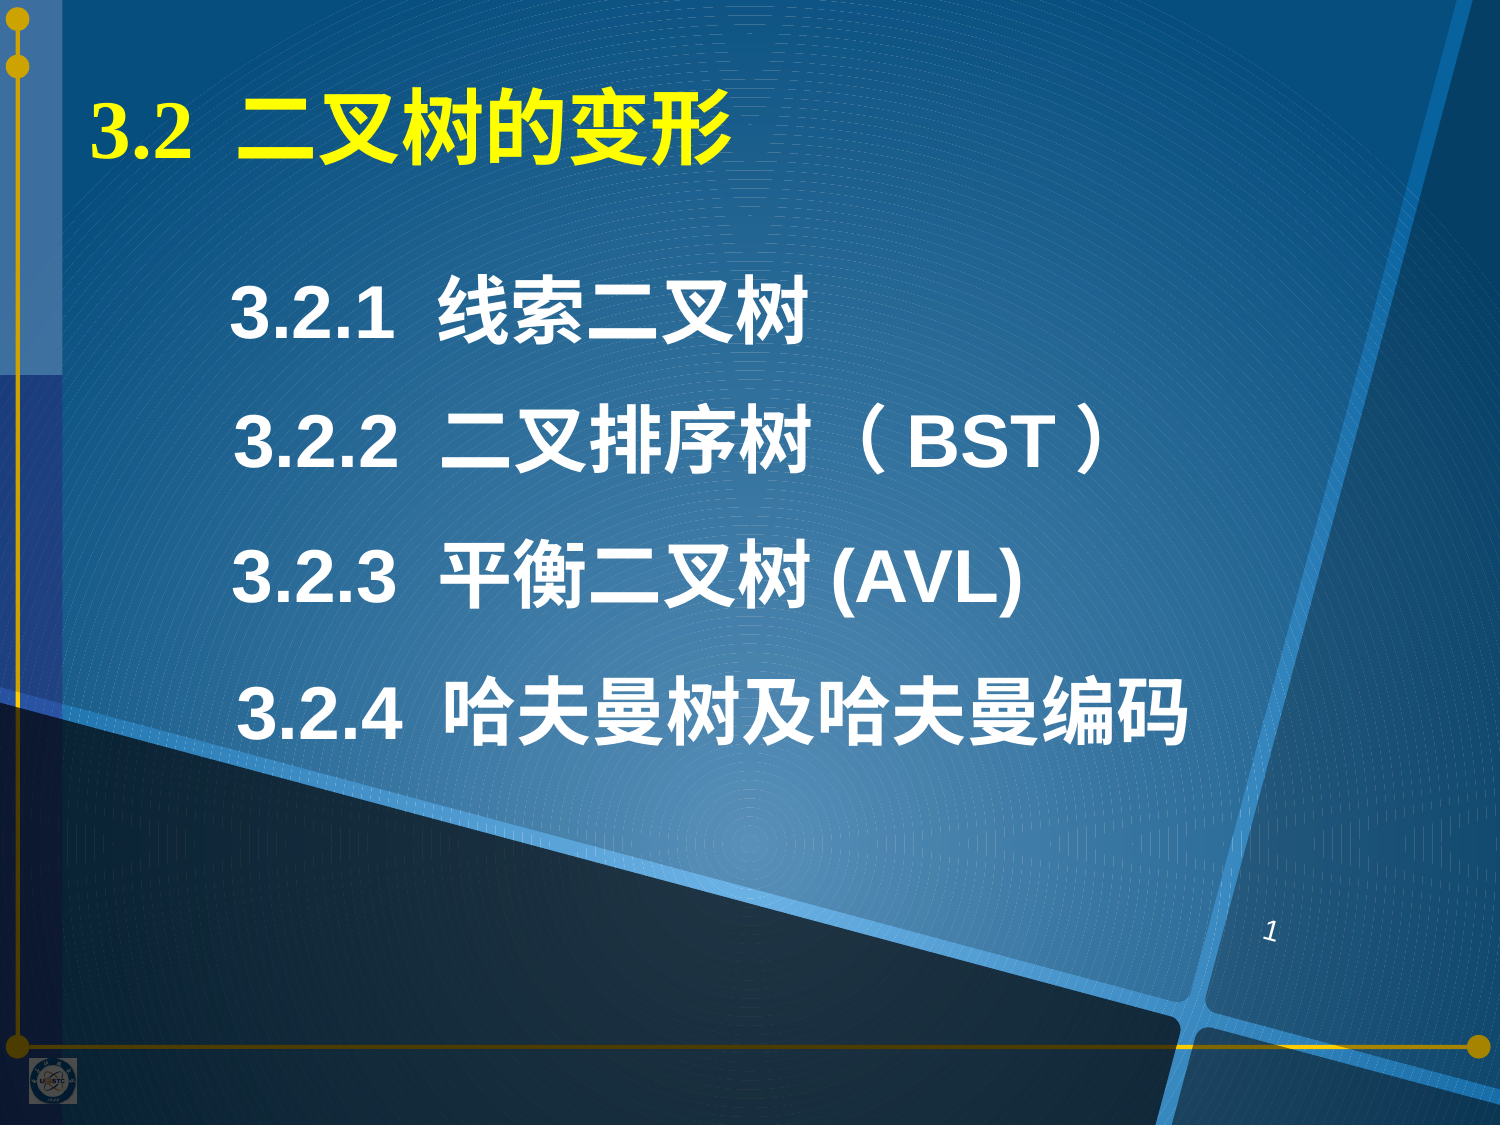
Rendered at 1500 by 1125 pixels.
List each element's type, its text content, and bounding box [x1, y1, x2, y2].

picture [29, 1058, 77, 1104]
text_box 3.2.1 线索二叉树 [64, 256, 1152, 362]
text_box 3.2 二叉树的变形 [75, 66, 1223, 185]
text_box 3.2.2 二叉排序树（BST） [218, 385, 1270, 479]
text_box 3.2.4 哈夫曼树及哈夫曼编码 [202, 656, 1388, 762]
slide_number 1 [1240, 899, 1370, 988]
text_box 3.2.3 平衡二叉树(AVL) [216, 479, 1329, 656]
